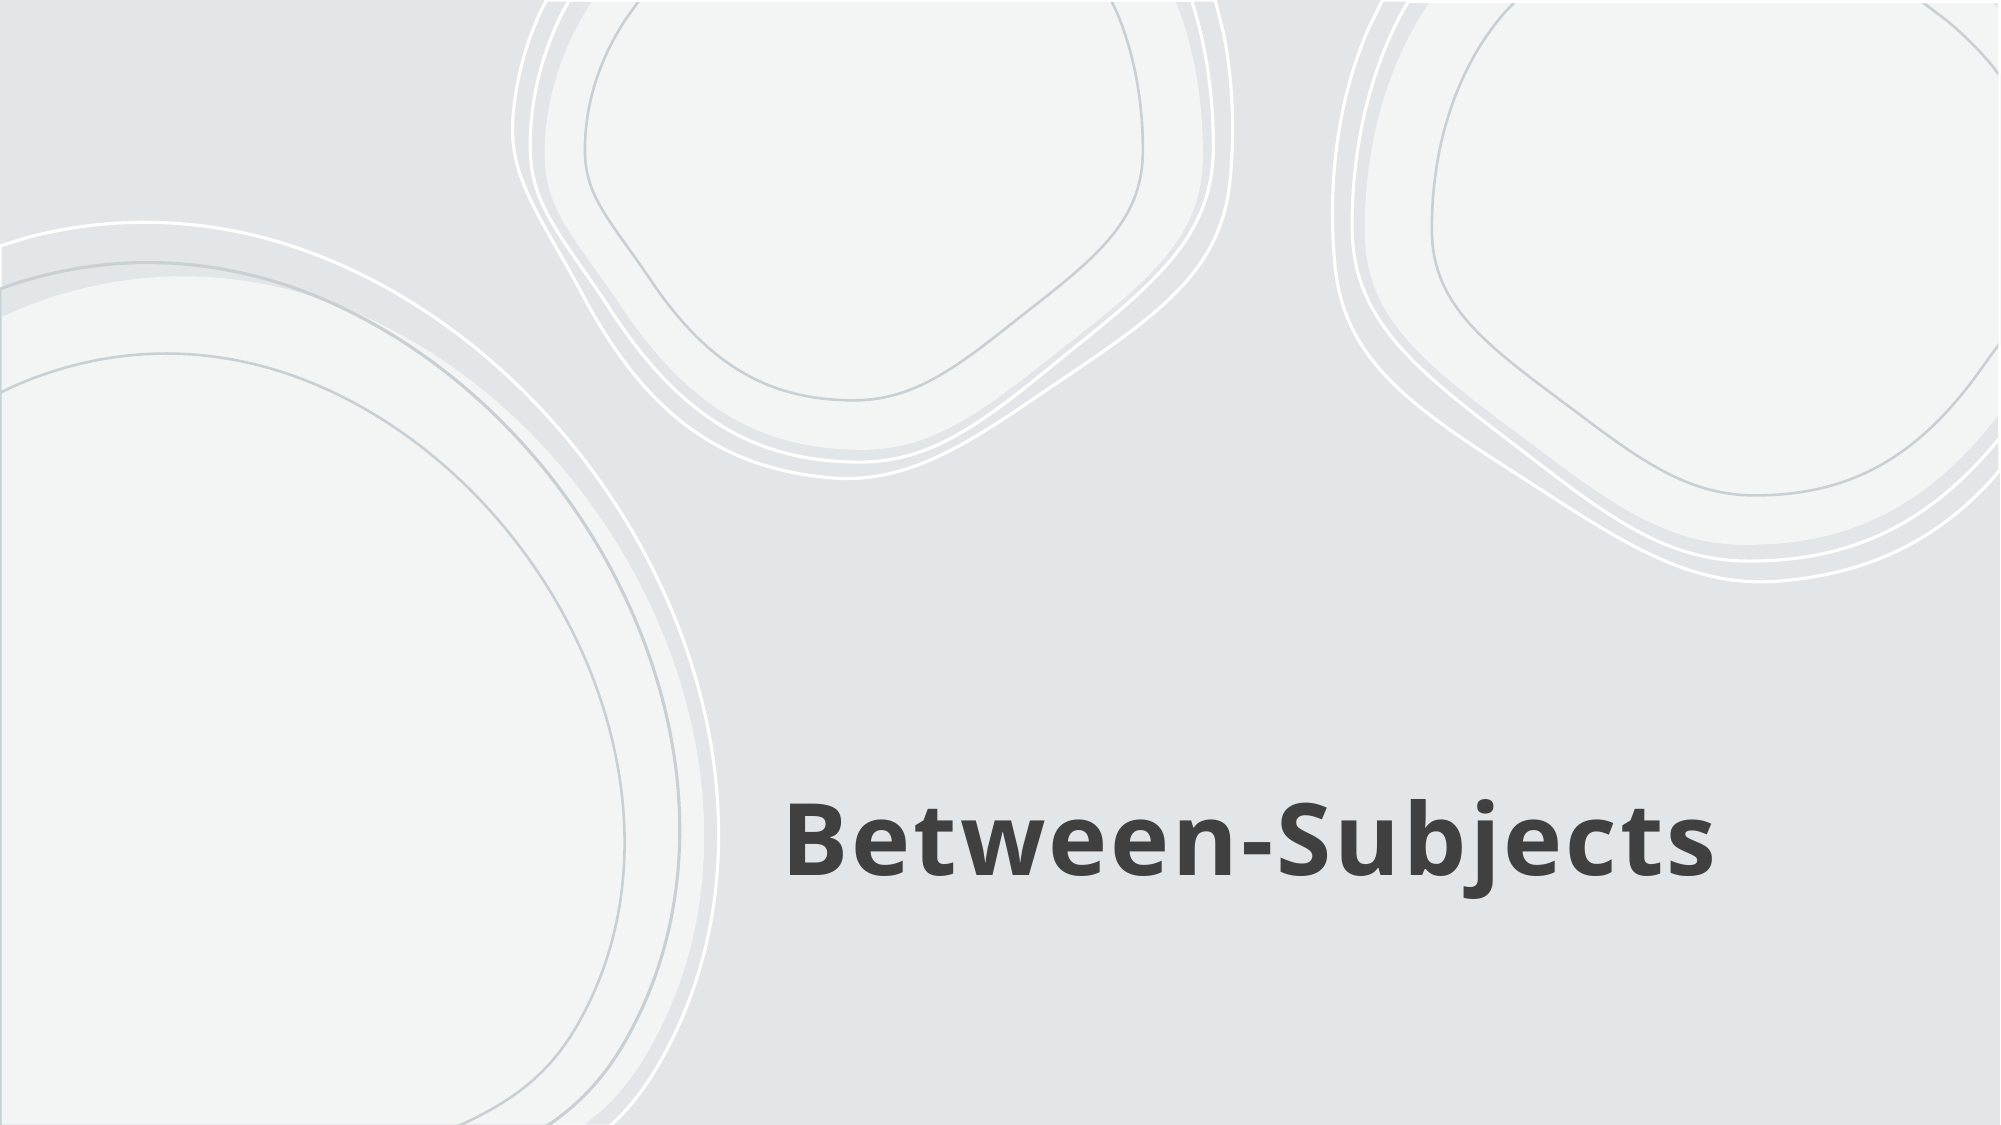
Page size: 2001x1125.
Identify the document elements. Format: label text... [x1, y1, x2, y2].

title Between-Subjects [763, 561, 1857, 911]
